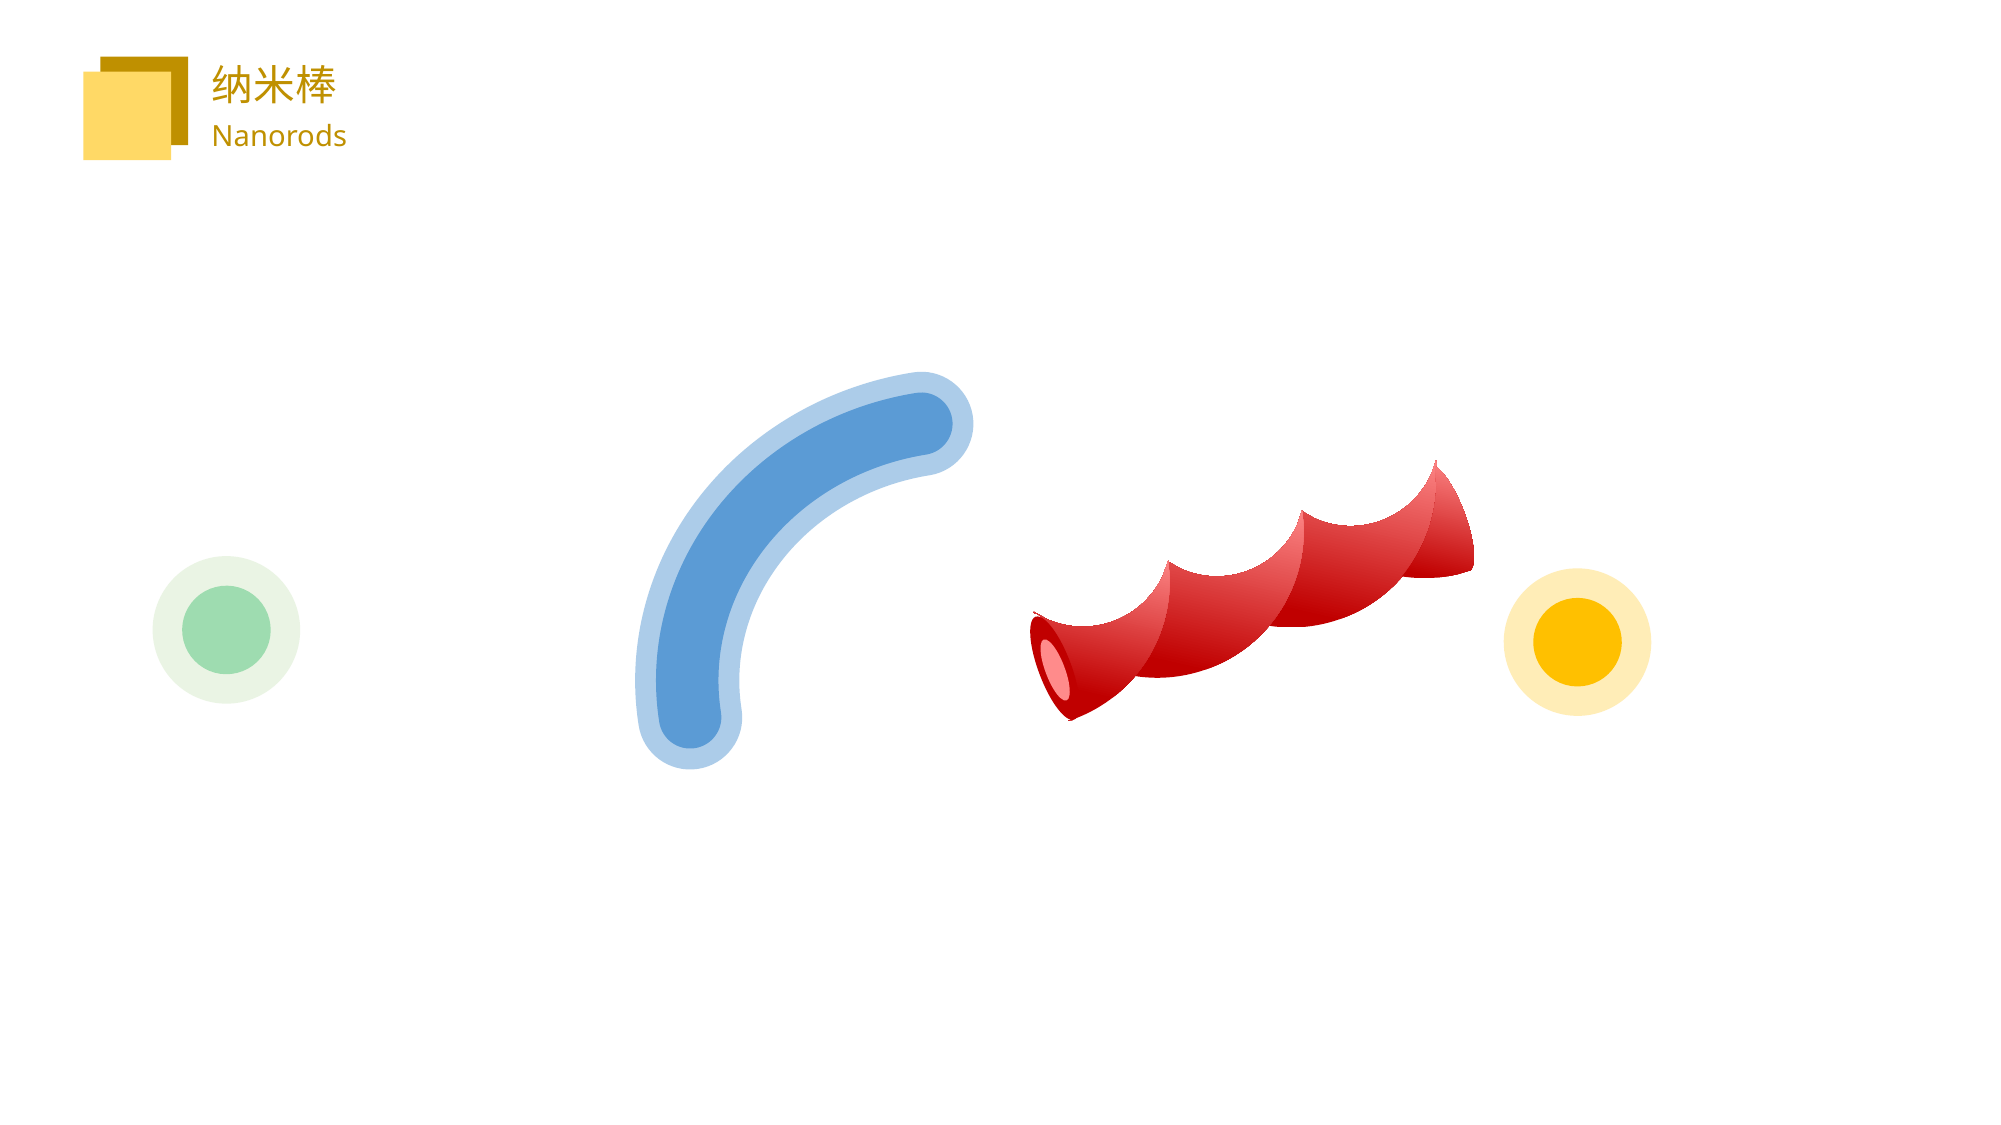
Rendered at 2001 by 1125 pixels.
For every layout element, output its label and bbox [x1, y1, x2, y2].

text_box [83, 51, 444, 161]
text_box [1236, 439, 1452, 762]
text_box [152, 556, 301, 704]
text_box [686, 420, 1236, 929]
text_box [1503, 568, 1652, 716]
